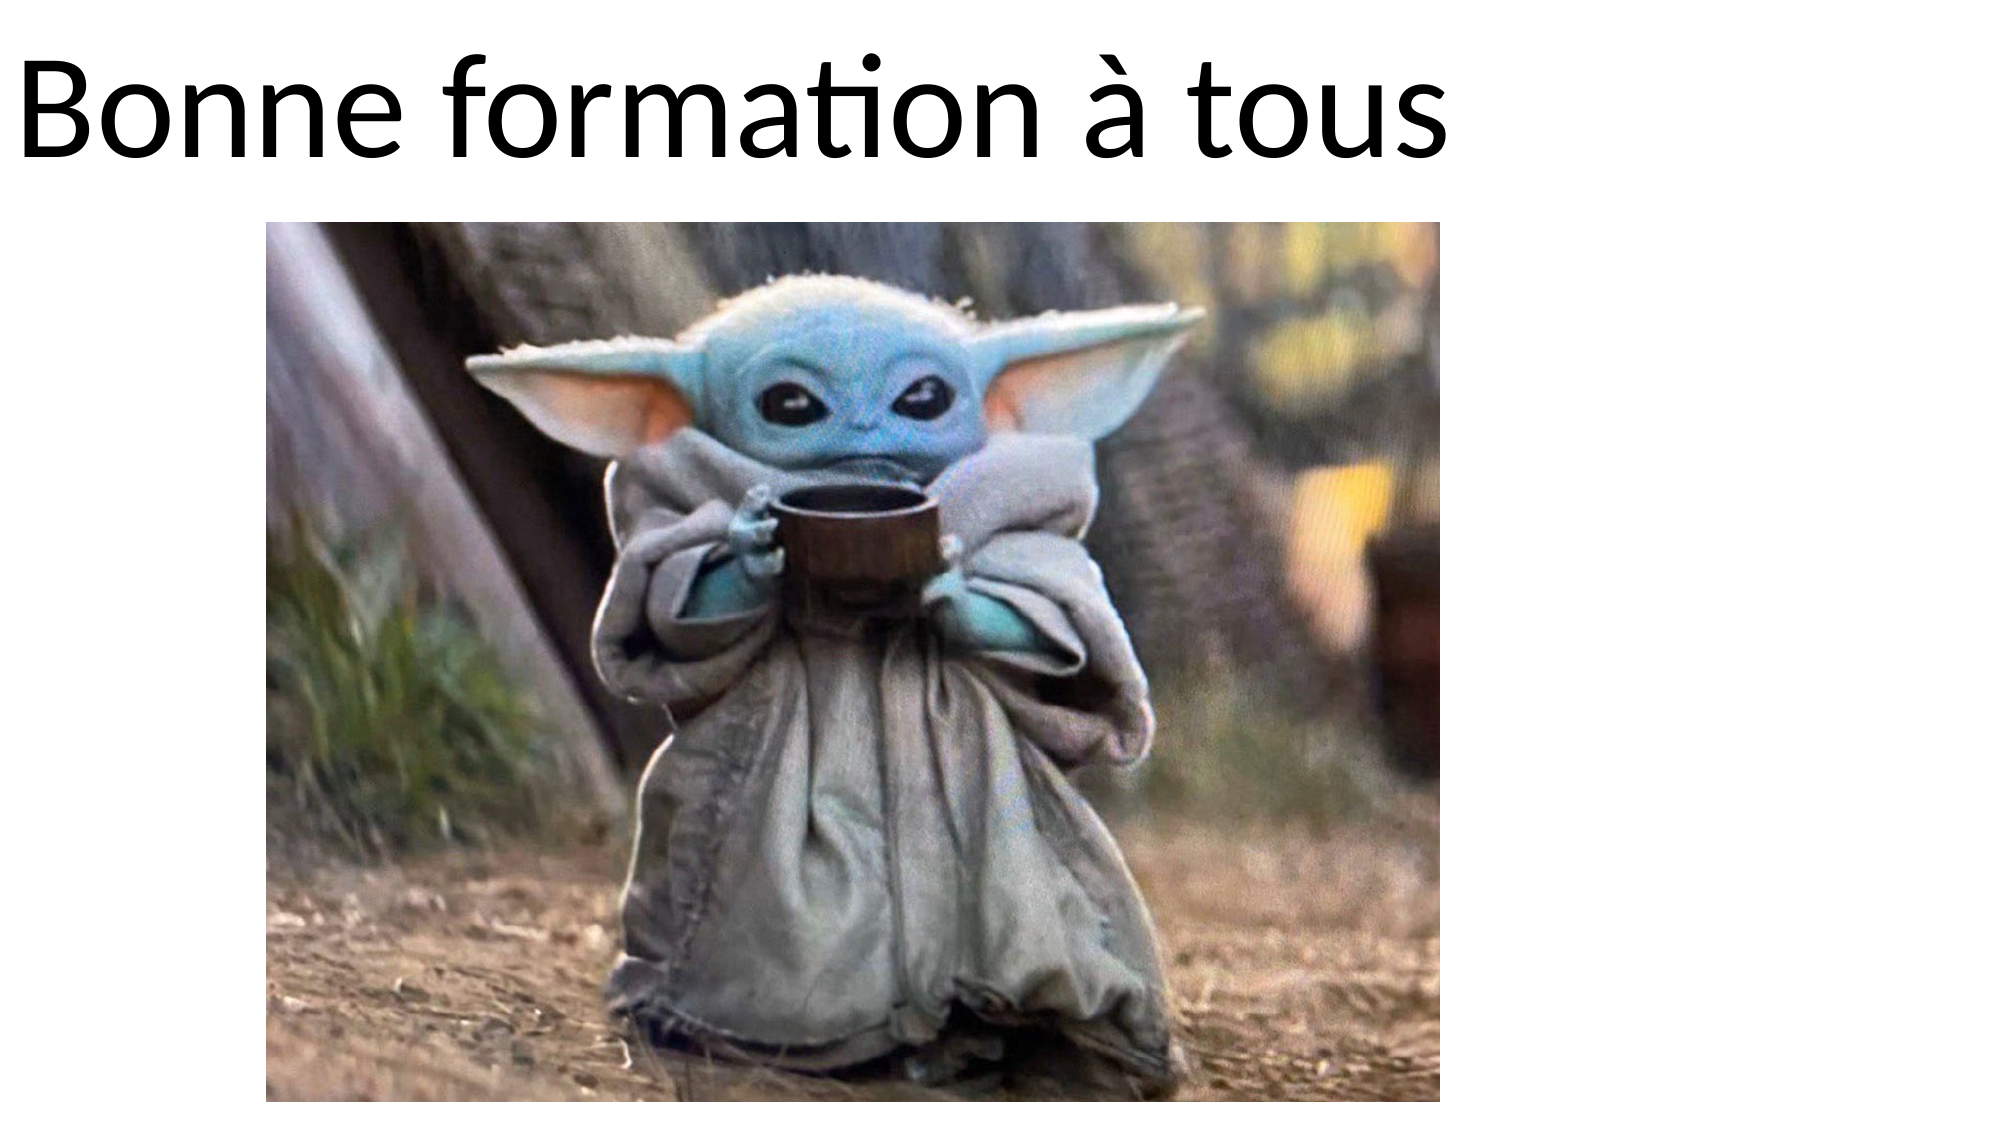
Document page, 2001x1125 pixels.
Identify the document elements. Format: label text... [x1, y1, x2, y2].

picture [266, 222, 1440, 1102]
text_box Bonne formation à tous [0, 0, 2000, 195]
